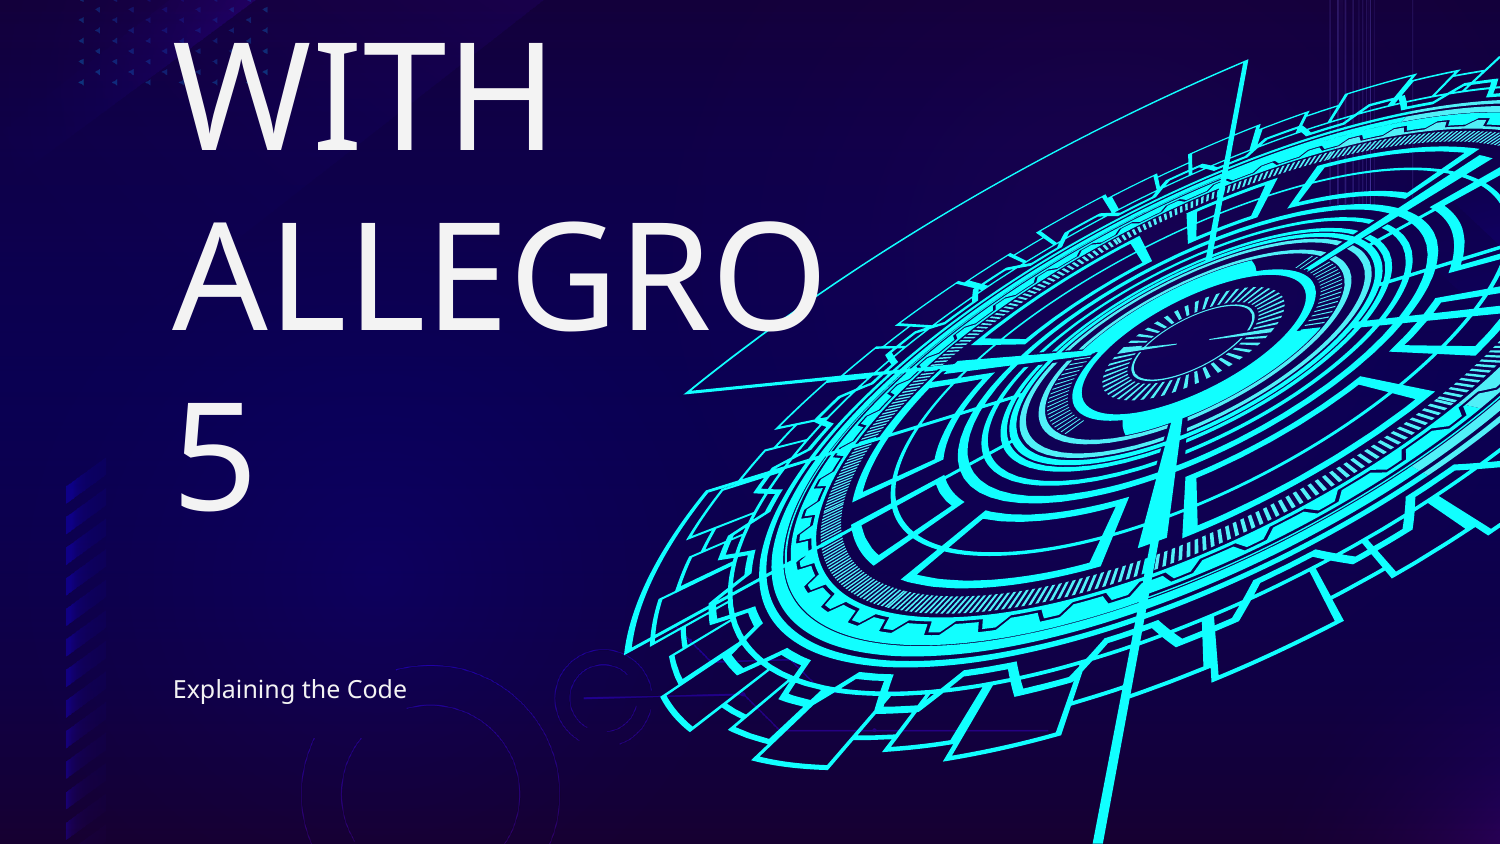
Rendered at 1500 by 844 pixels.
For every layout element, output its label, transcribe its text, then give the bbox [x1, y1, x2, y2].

title GAME DEV WITH ALLEGRO 5 [157, 263, 618, 556]
picture [0, 0, 1500, 844]
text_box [623, 55, 1500, 844]
subtitle Explaining the Code [157, 601, 618, 719]
